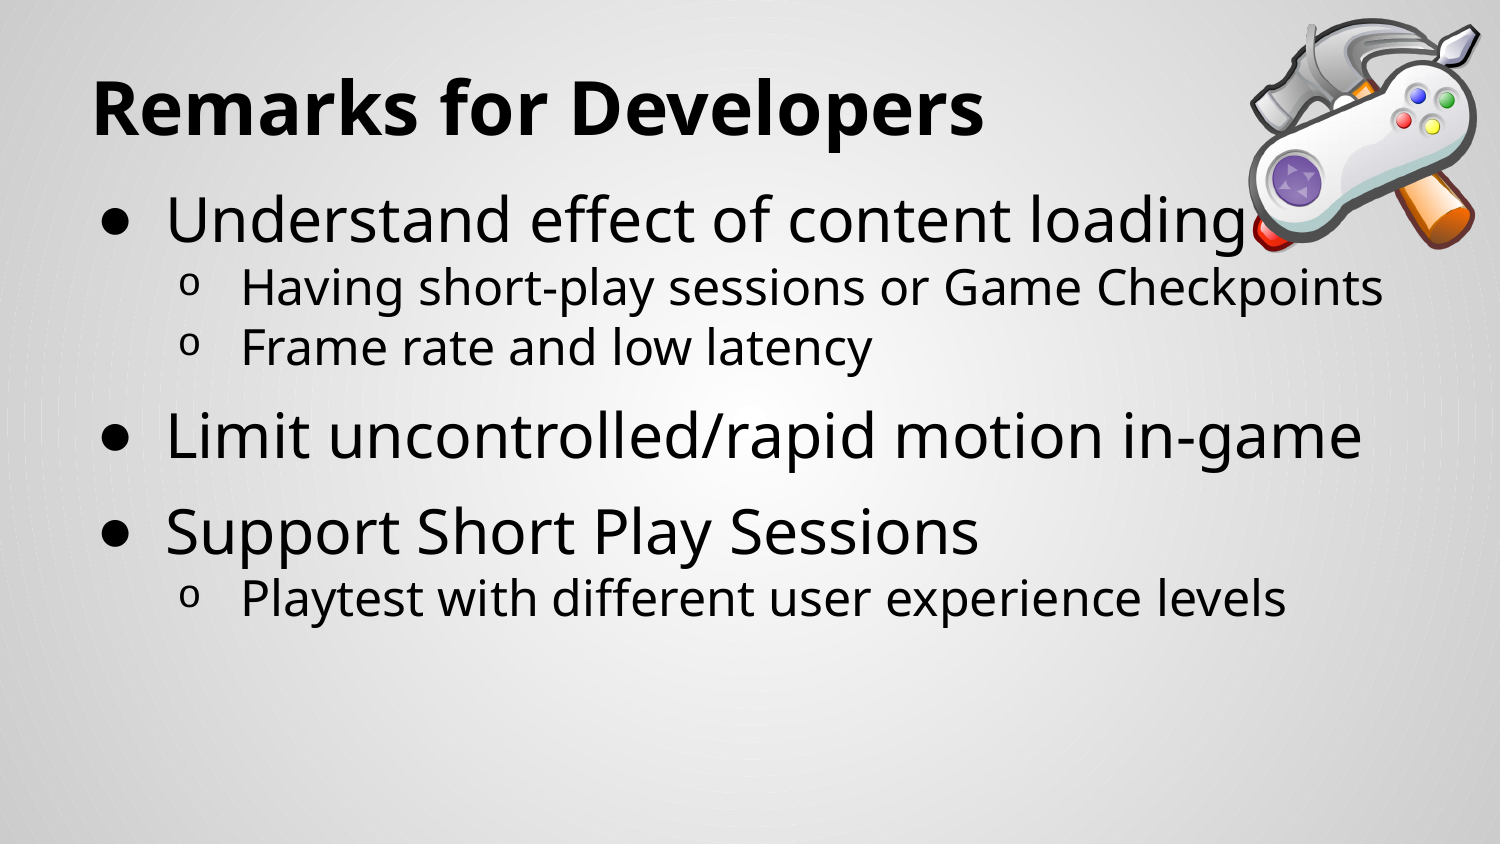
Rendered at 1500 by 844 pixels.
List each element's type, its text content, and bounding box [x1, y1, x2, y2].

title Remarks for Developers [75, 45, 1238, 165]
picture [1243, 14, 1483, 253]
list Understand effect of content loading Having short-play sessions or Game Checkpoints Frame rate and low latency Limit uncontrolled/rapid motion in-game Support Short Play Sessions Playtest with different user experience levels [75, 165, 1425, 844]
